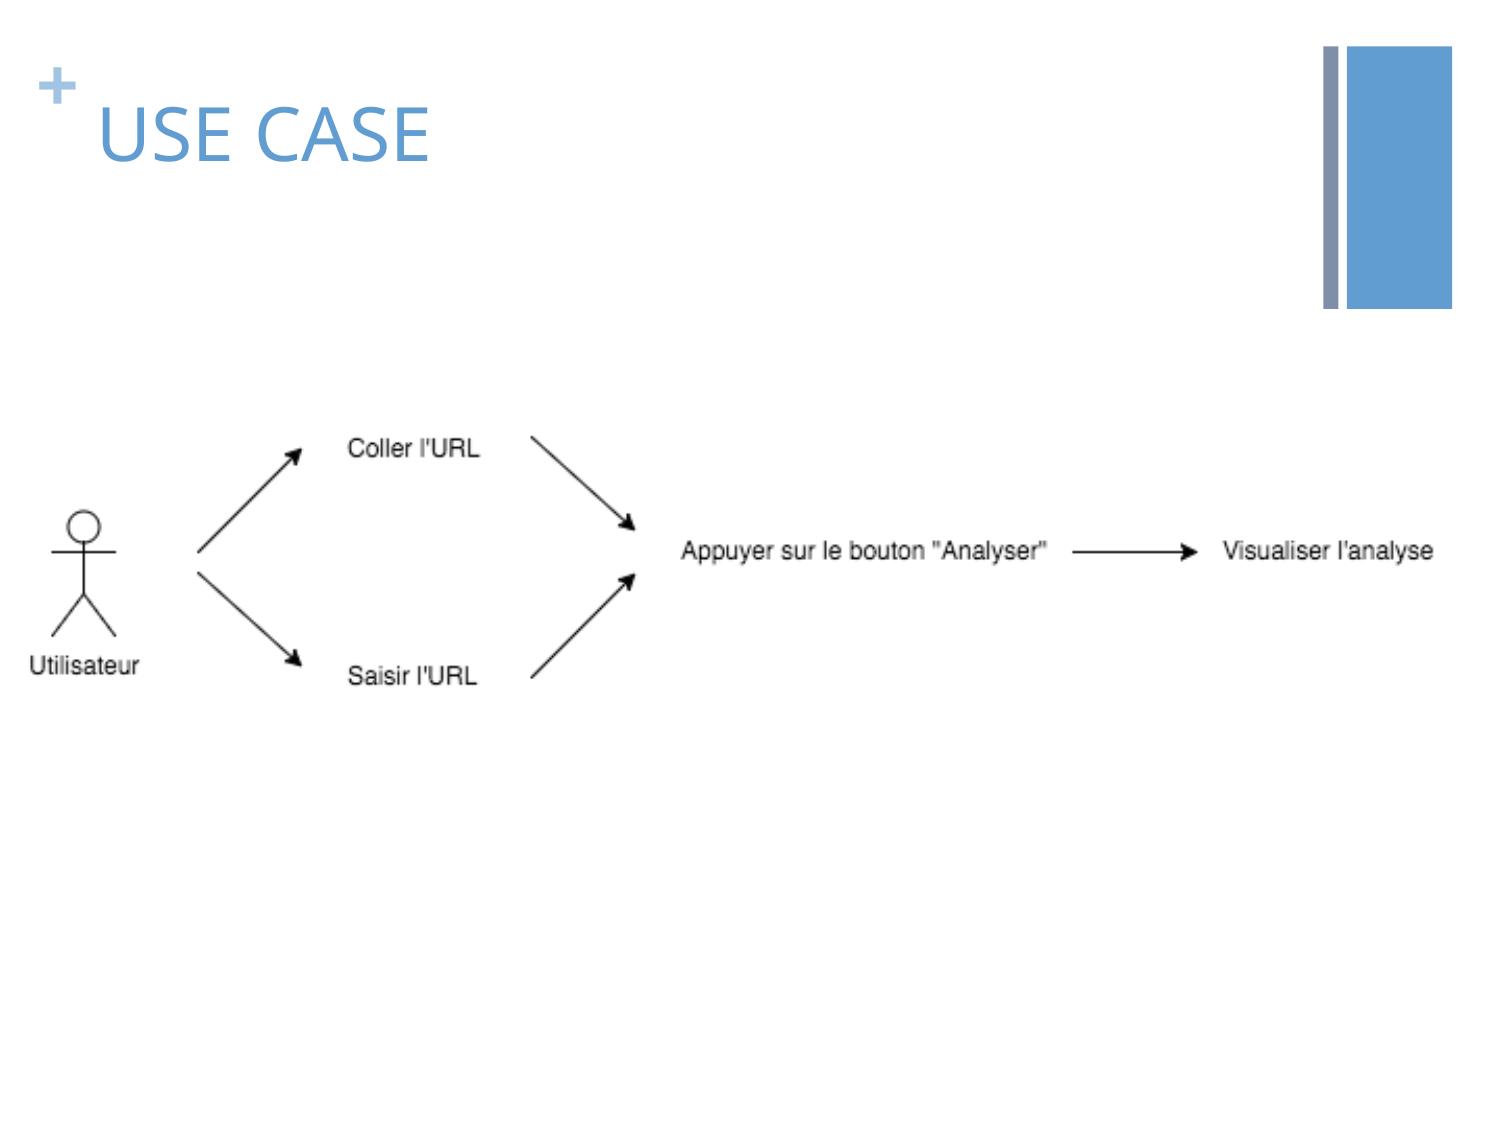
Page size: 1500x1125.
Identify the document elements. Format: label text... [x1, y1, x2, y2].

picture [26, 420, 1474, 703]
title USE CASE [81, 79, 1322, 263]
